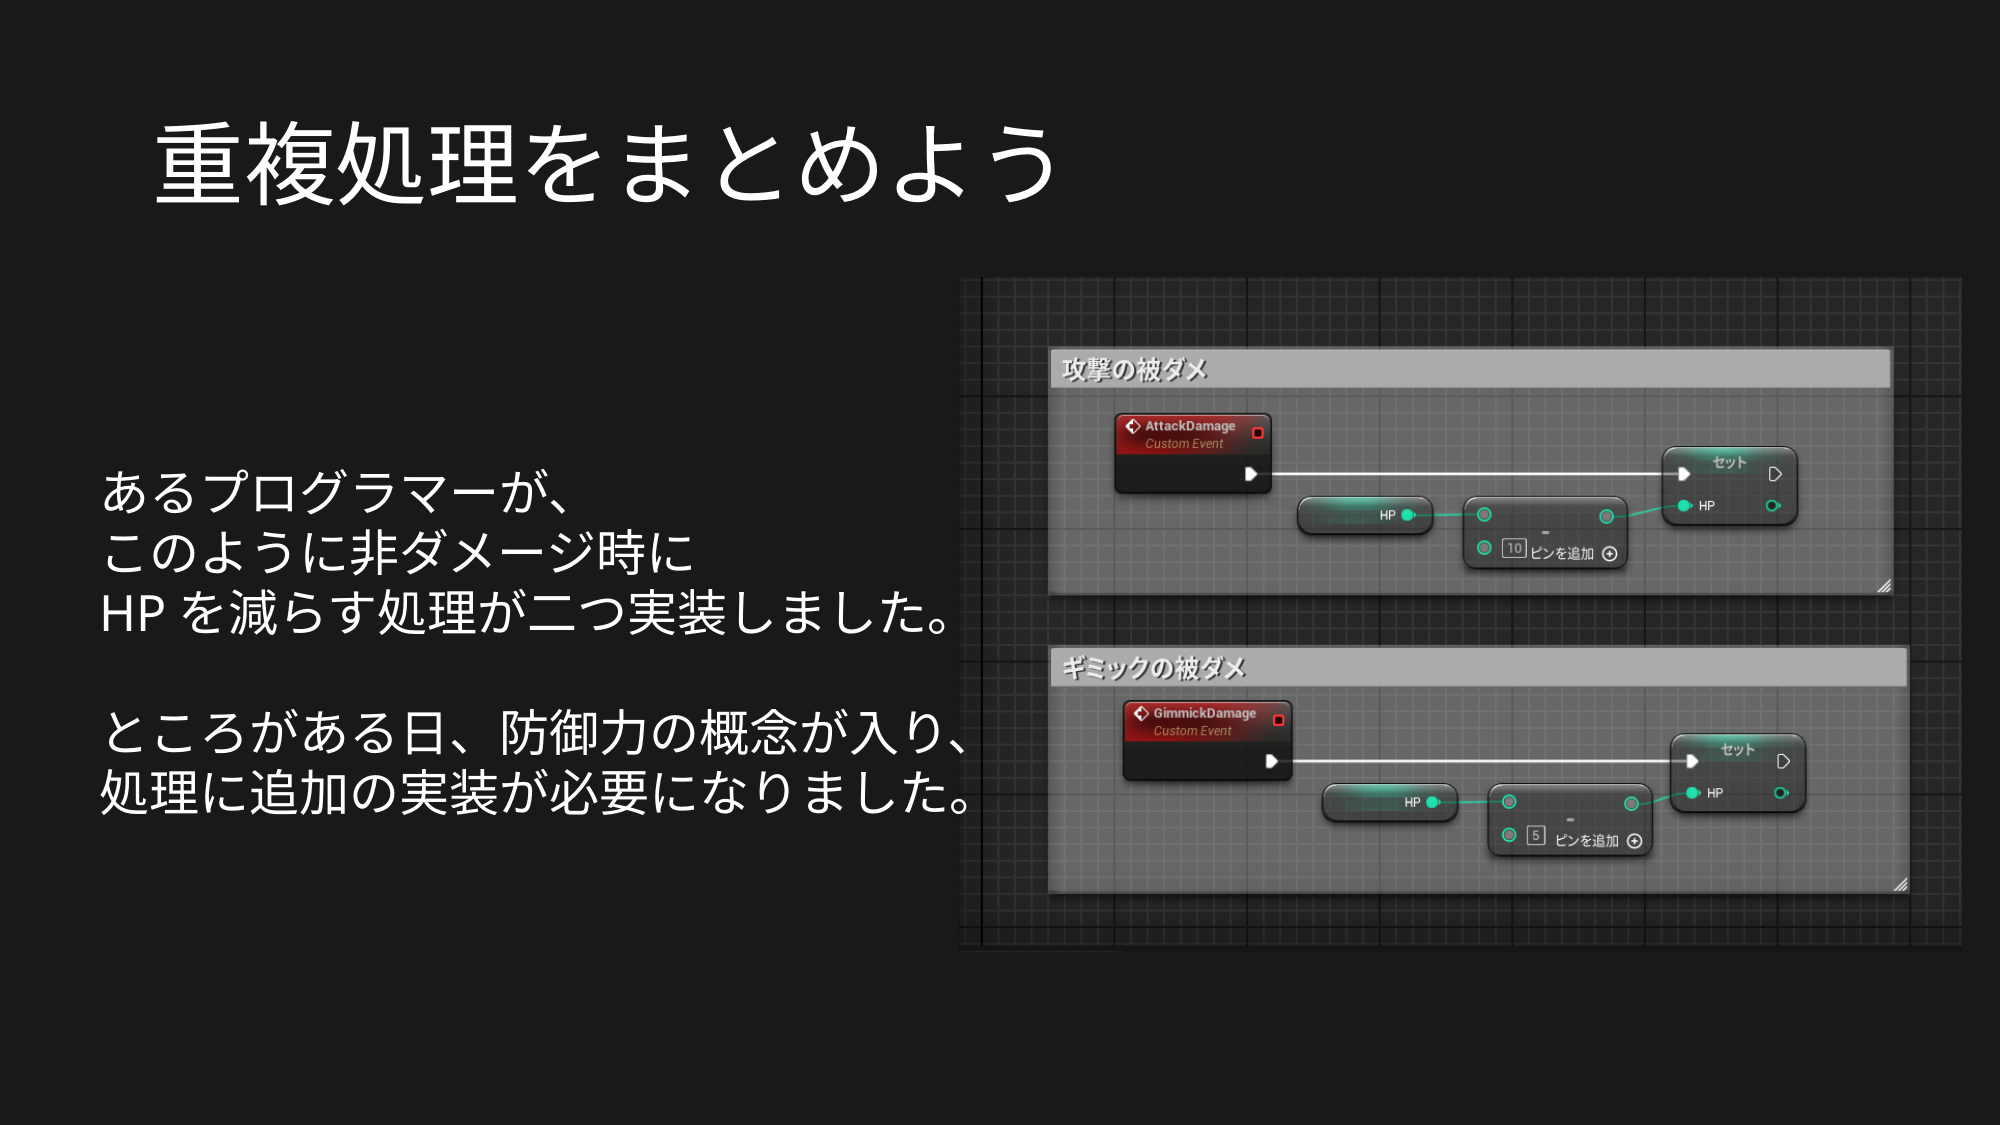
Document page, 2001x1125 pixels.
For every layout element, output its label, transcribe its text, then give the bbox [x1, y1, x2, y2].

text_box あるプログラマーが、 このように非ダメージ時に HPを減らす処理が二つ実装しました。 ところがある日、防御力の概念が入り、 処理に追加の実装が必要になりました。 [84, 454, 957, 919]
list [957, 276, 1963, 952]
title 重複処理をまとめよう [137, 59, 1863, 278]
